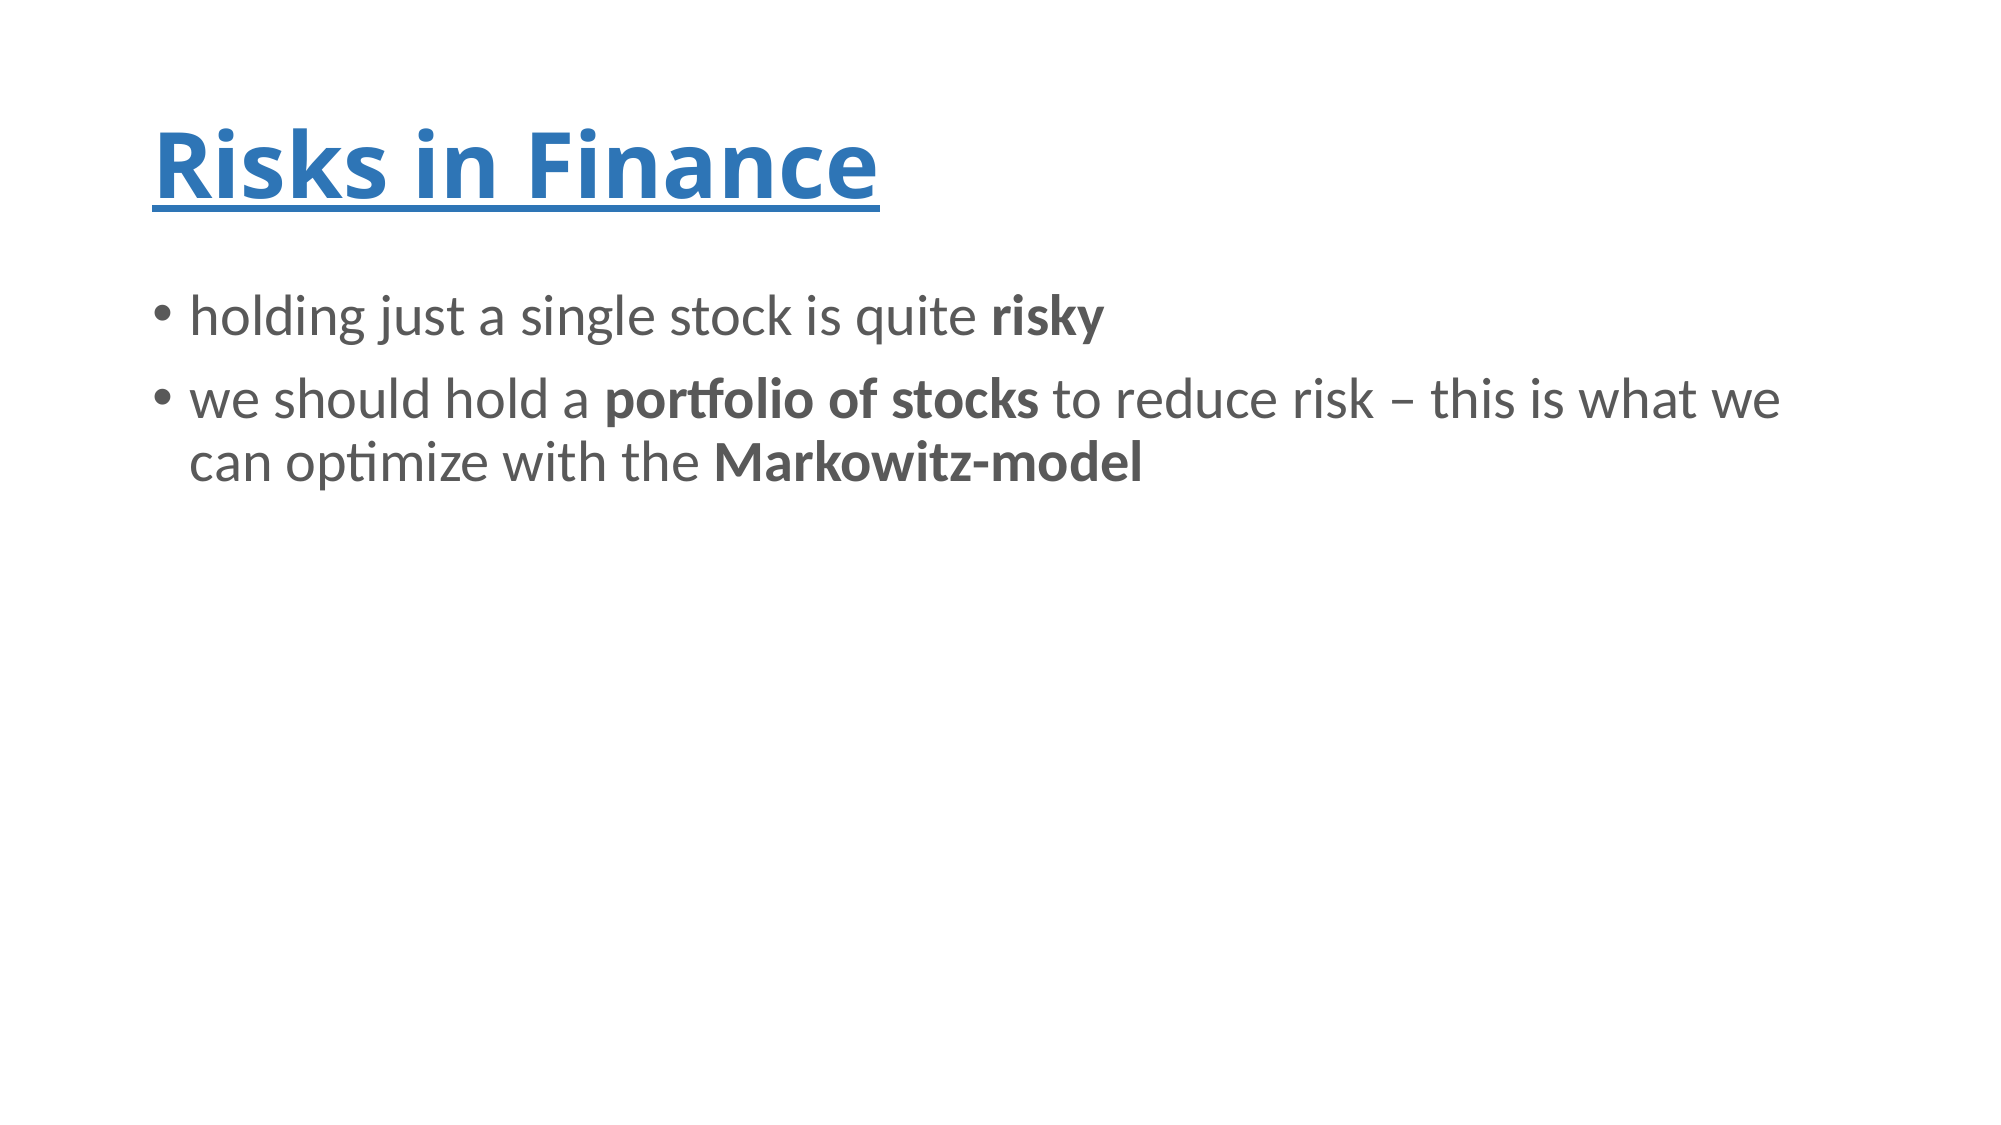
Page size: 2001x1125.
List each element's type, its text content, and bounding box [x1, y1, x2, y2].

title Risks in Finance [137, 59, 1863, 277]
list holding just a single stock is quite risky we should hold a portfolio of stocks to reduce risk – this is what we can optimize with the Markowitz-model [137, 277, 1863, 1042]
